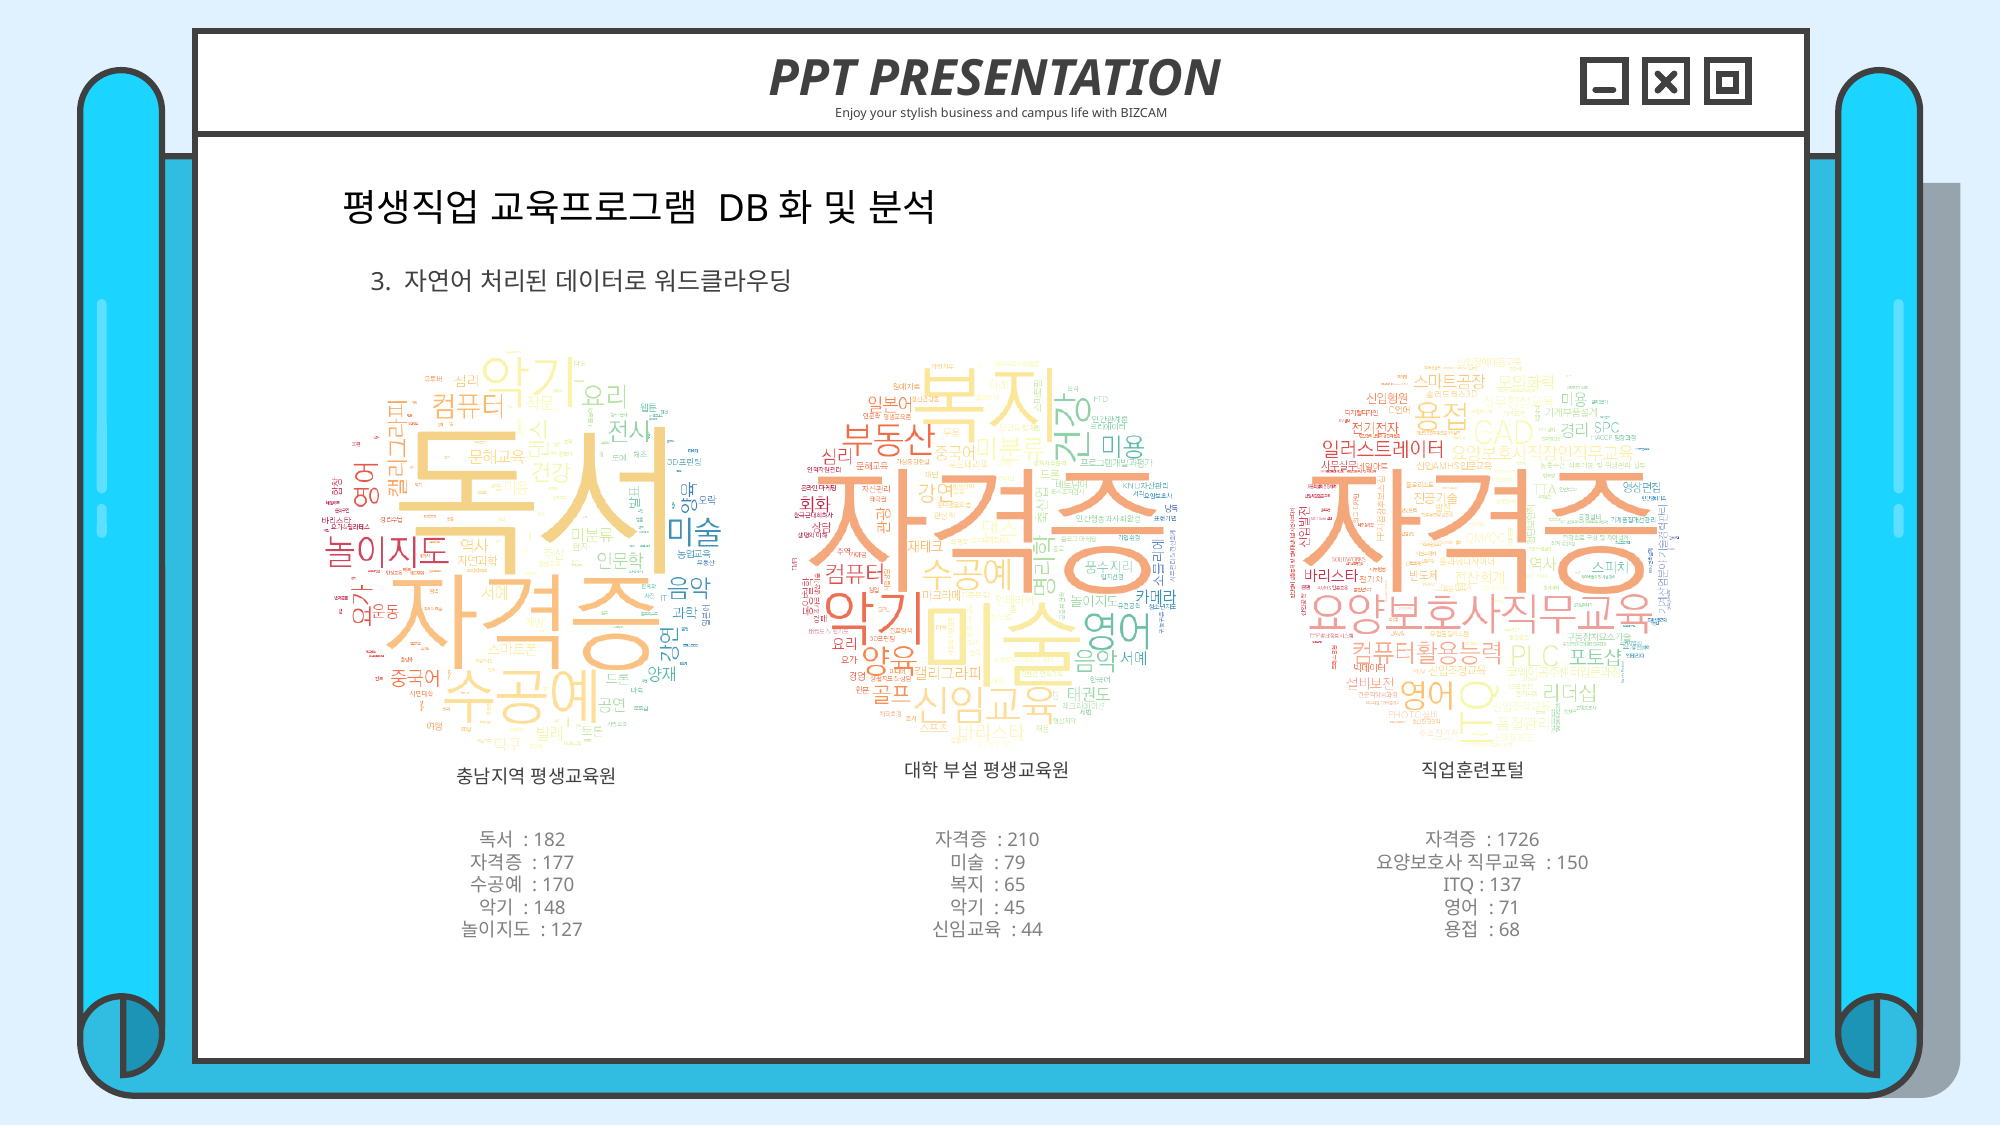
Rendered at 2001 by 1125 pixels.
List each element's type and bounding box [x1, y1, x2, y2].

picture [311, 342, 734, 765]
text_box [80, 31, 1961, 1098]
picture [782, 348, 1192, 758]
picture [1277, 348, 1687, 758]
